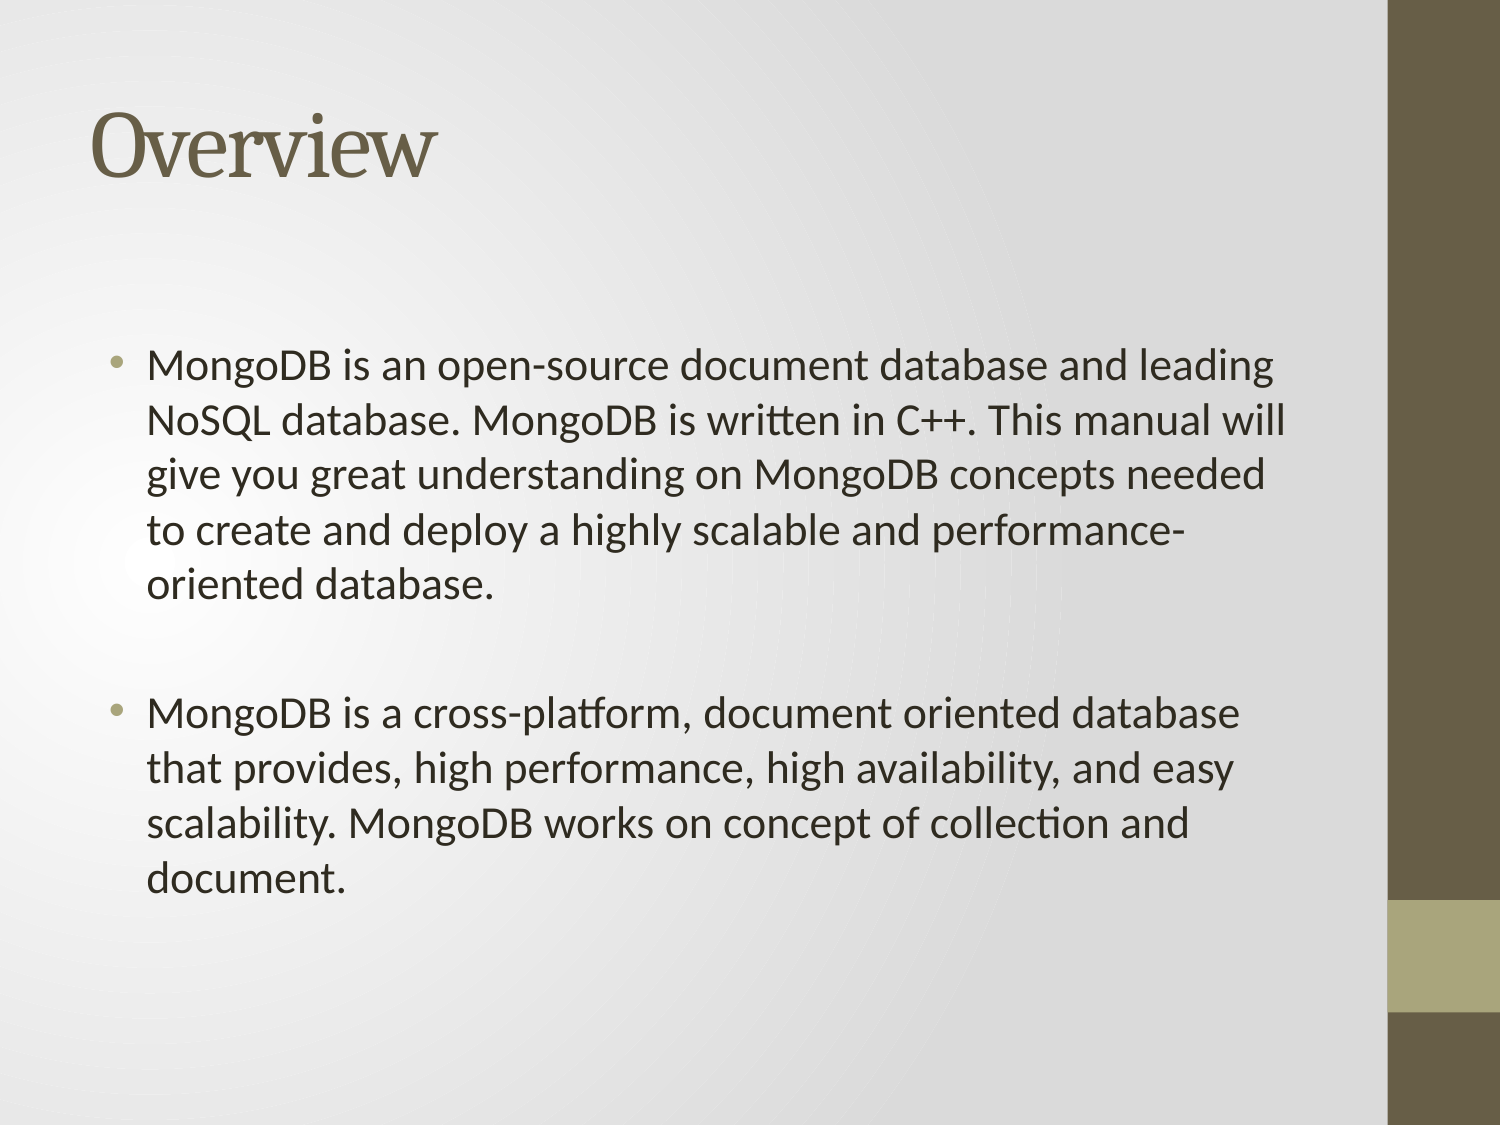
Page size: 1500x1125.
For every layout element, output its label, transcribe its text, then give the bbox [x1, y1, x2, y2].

title Overview [75, 45, 1325, 233]
list MongoDB is an open-source document database and leading NoSQL database. MongoDB is written in C++. This manual will give you great understanding on MongoDB concepts needed to create and deploy a highly scalable and performance-oriented database. MongoDB is a cross-platform, document oriented database that provides, high performance, high availability, and easy scalability. MongoDB works on concept of collection and document. [75, 262, 1325, 1050]
